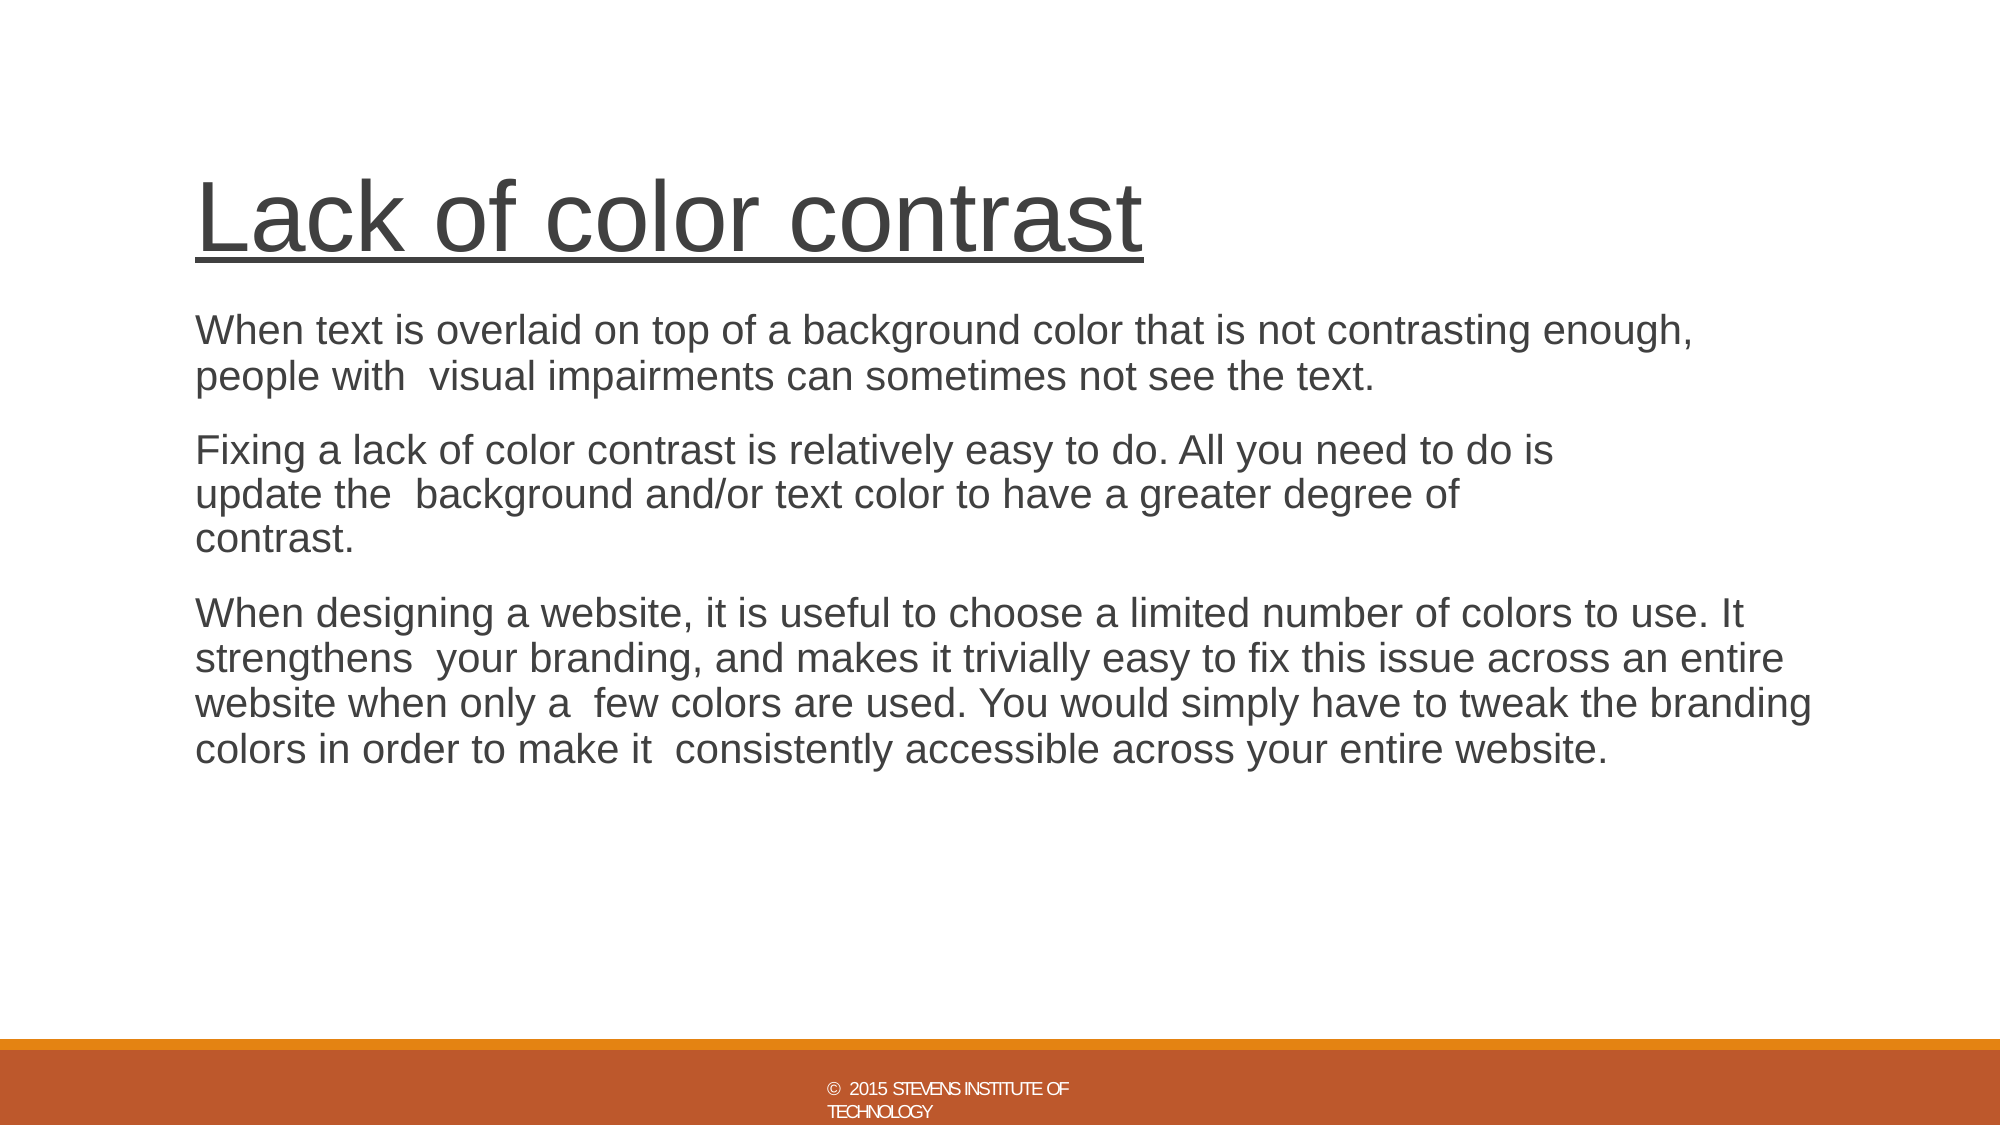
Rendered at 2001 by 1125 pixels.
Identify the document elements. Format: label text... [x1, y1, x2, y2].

text_box © 2015 STEVENS INSTITUTE OF TECHNOLOGY [825, 1075, 1176, 1122]
text_box When text is overlaid on top of a background color that is not contrasting enough, people with visual impairments can sometimes not see the text. Fixing a lack of color contrast is relatively easy to do. All you need to do is update the background and/or text color to have a greater degree of contrast. When designing a website, it is useful to choose a limited number of colors to use. It strengthens your branding, and makes it trivially easy to fix this issue across an entire website when only a few colors are used. You would simply have to tweak the branding colors in order to make it consistently accessible across your entire website. [192, 300, 1830, 772]
title Lack of color contrast [167, 149, 1833, 392]
